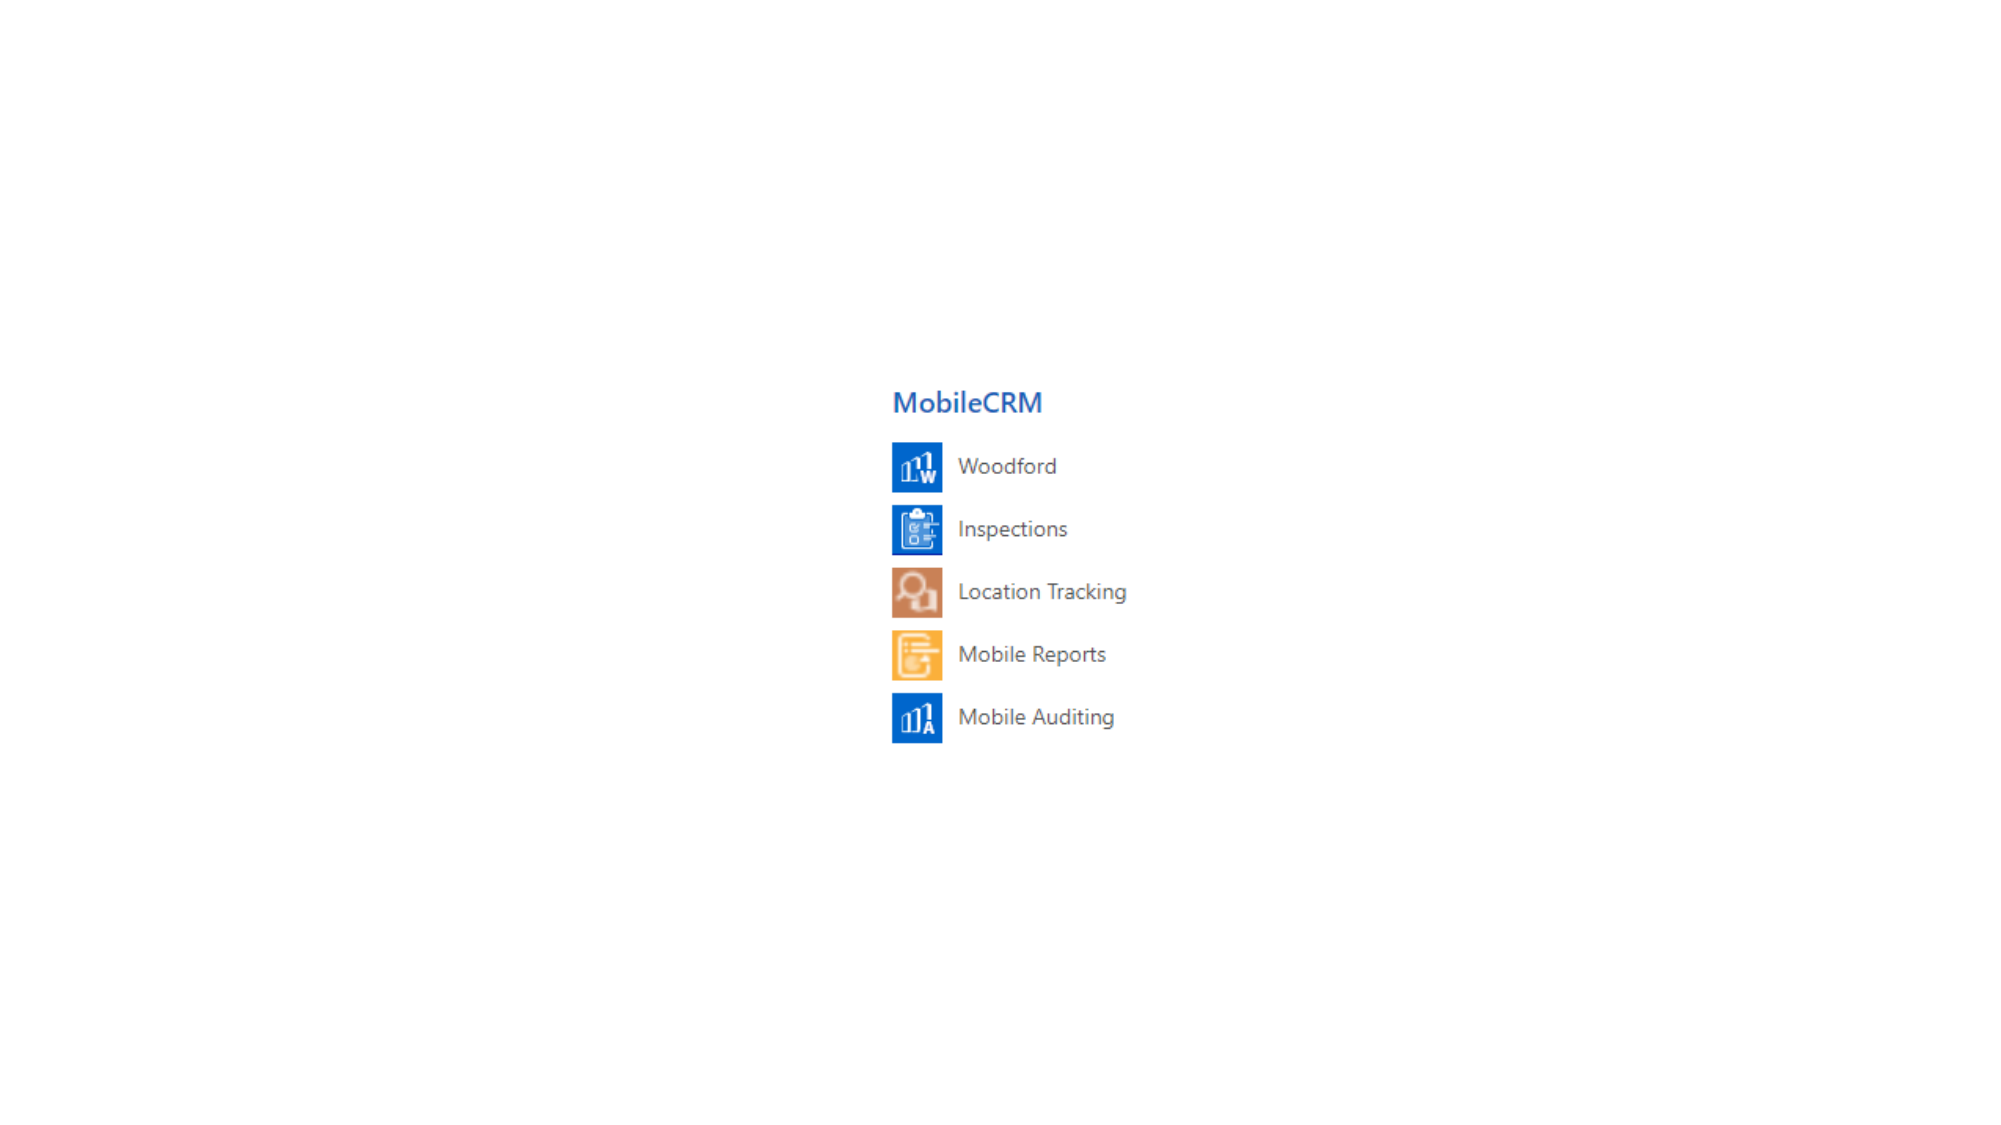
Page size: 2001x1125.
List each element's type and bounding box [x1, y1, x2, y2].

picture [861, 369, 1139, 756]
